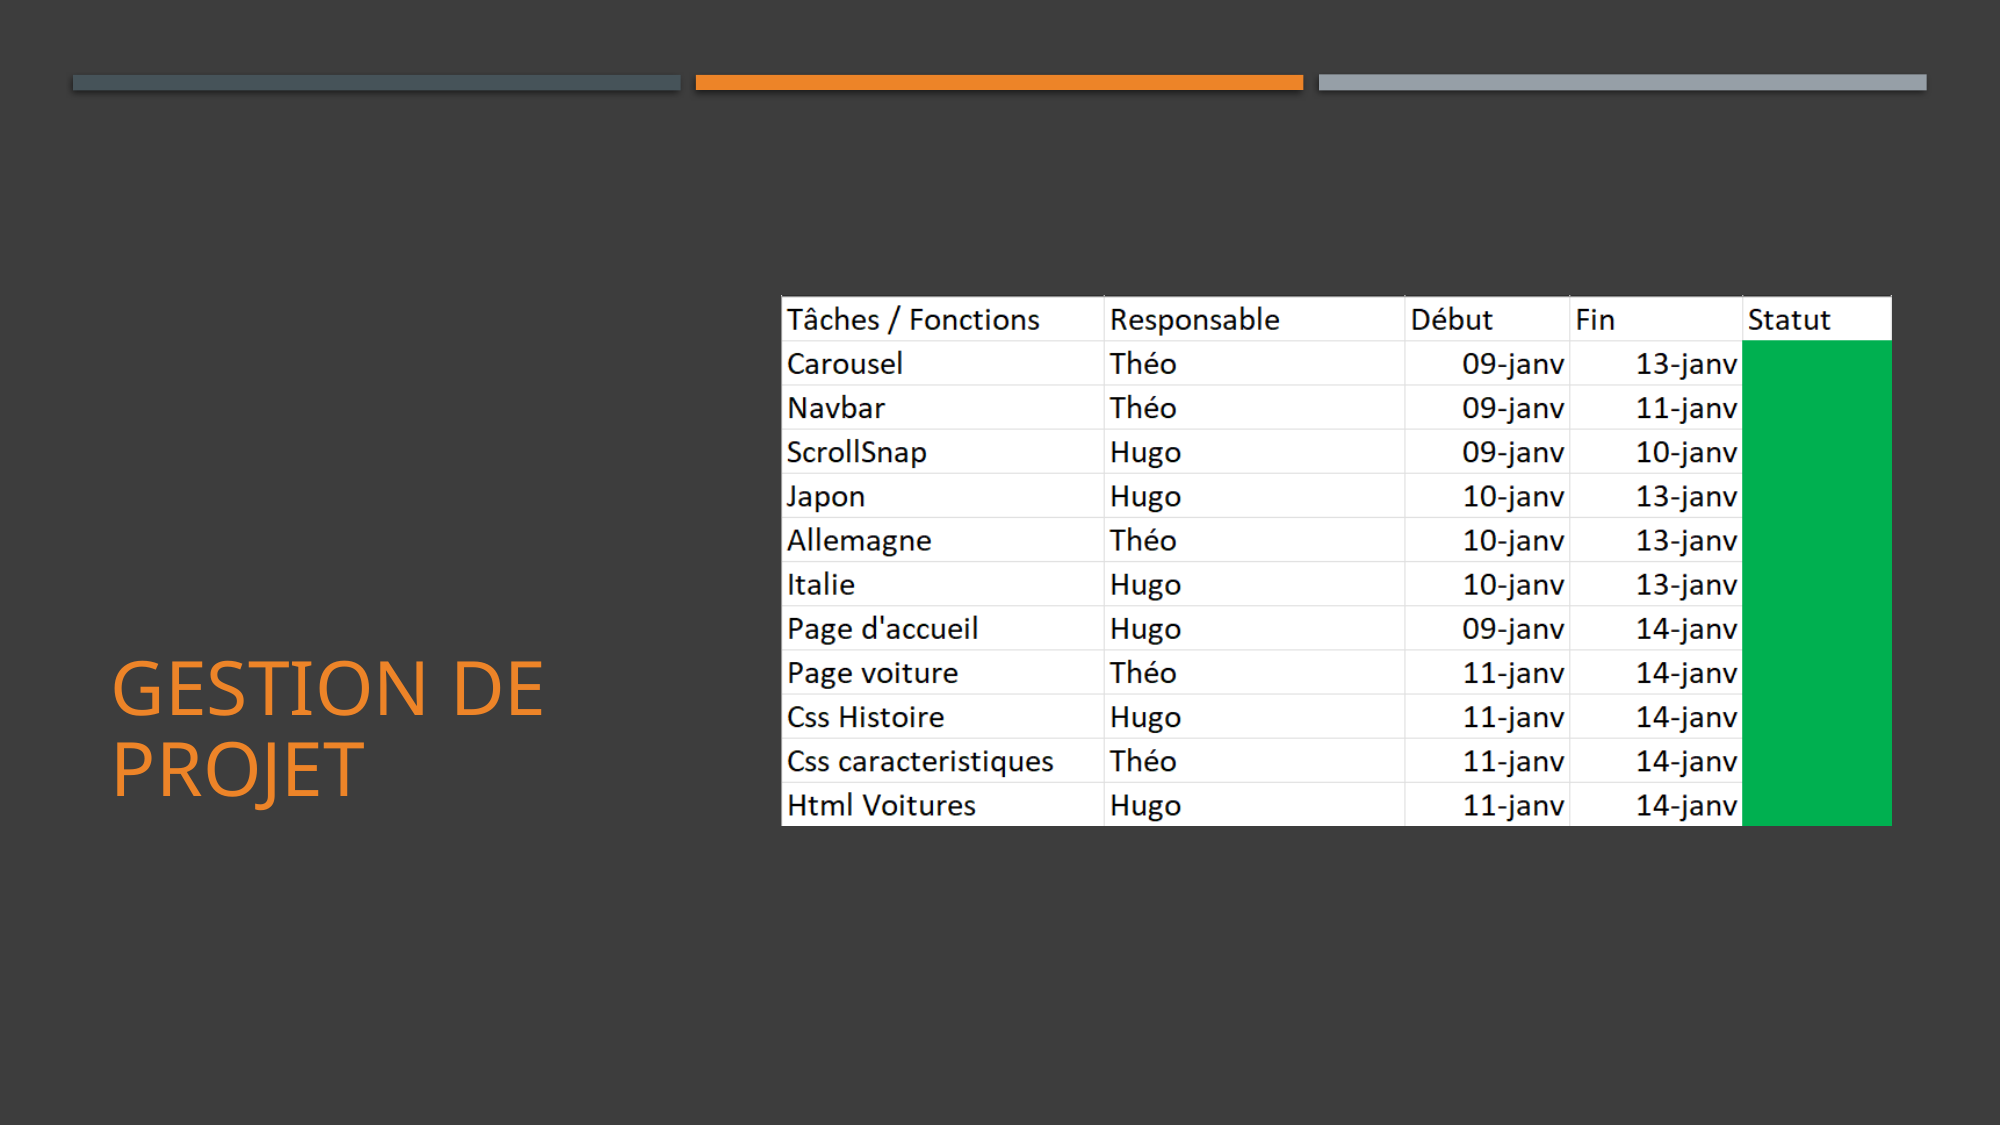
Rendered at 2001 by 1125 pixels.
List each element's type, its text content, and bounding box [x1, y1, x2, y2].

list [781, 295, 1892, 827]
title Gestion de projet [95, 249, 656, 821]
